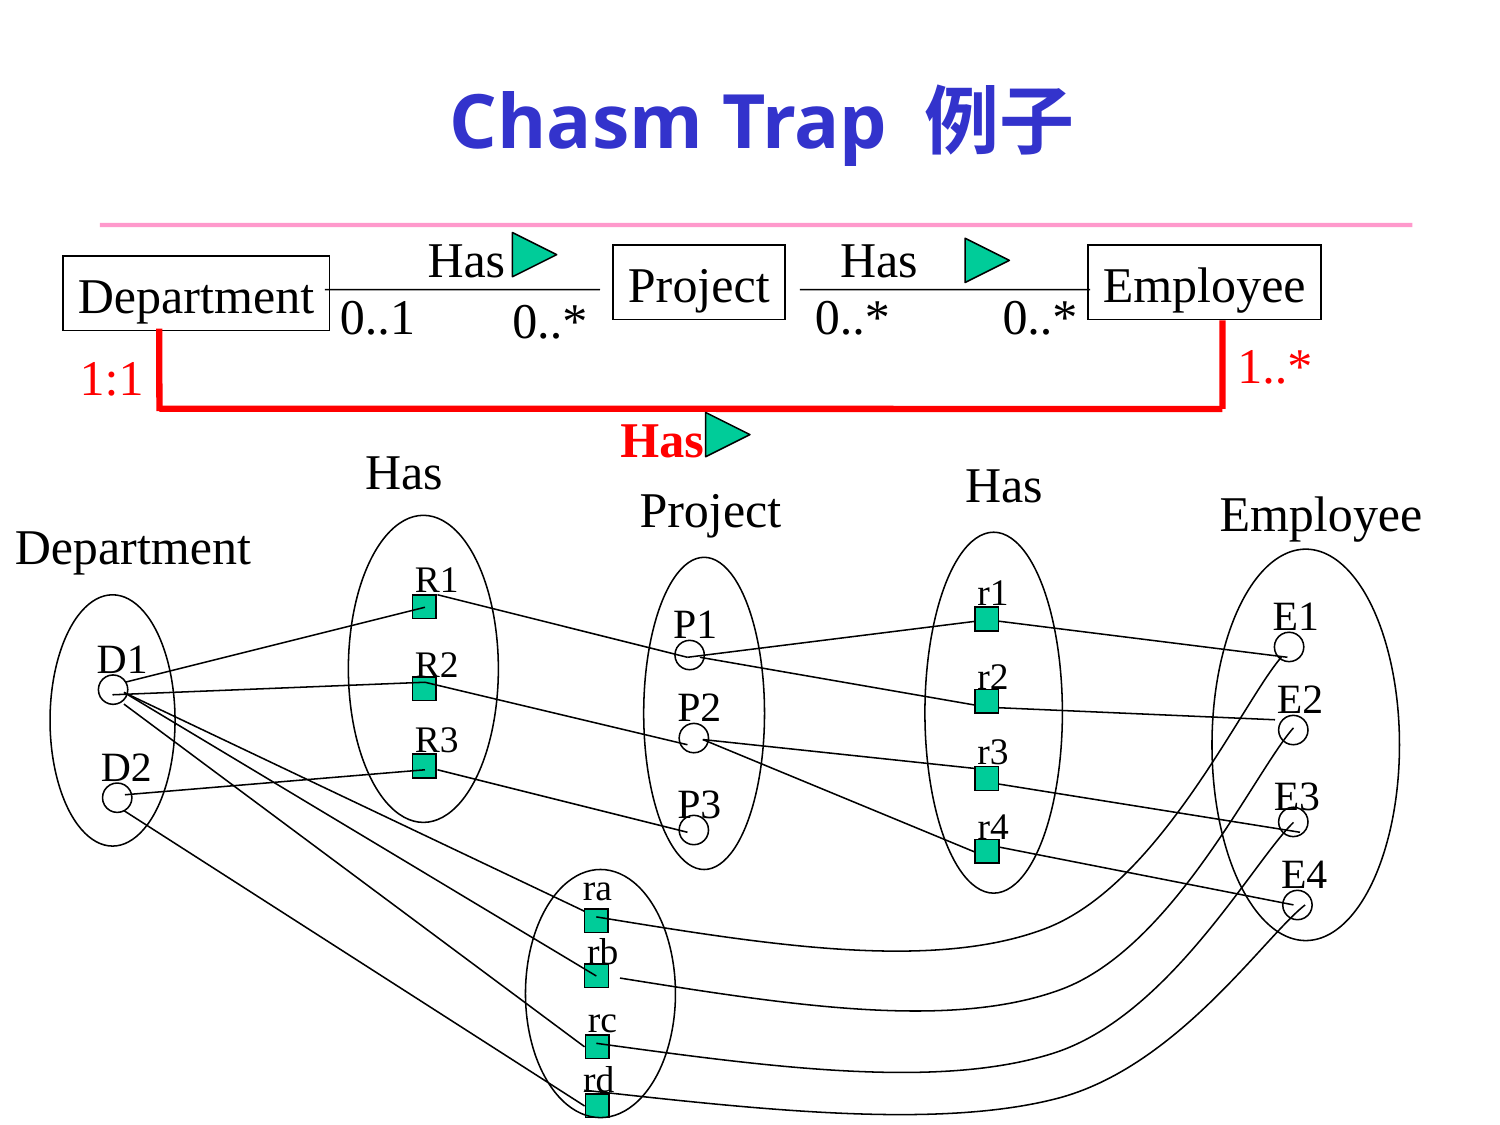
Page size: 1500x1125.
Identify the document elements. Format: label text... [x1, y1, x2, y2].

text_box [643, 557, 765, 870]
text_box 0..* [987, 277, 1093, 352]
text_box Has [825, 219, 933, 295]
text_box Employee [1204, 474, 1438, 549]
text_box [348, 515, 499, 823]
text_box R2 [400, 632, 474, 692]
text_box r2 [962, 644, 1024, 705]
text_box 0..* [497, 280, 603, 356]
text_box Has [950, 444, 1058, 520]
text_box [1282, 905, 1301, 910]
text_box P3 [662, 769, 737, 835]
text_box E4 [1266, 839, 1343, 905]
text_box Has [412, 219, 521, 295]
text_box [412, 692, 437, 701]
text_box 1:1 [64, 337, 159, 413]
text_box [674, 655, 705, 670]
text_box [667, 822, 1294, 1058]
text_box R3 [400, 707, 474, 767]
text_box [643, 904, 1306, 1115]
text_box [1284, 730, 1309, 745]
text_box Has [350, 432, 458, 507]
text_box 0..* [800, 277, 905, 352]
text_box D2 [85, 732, 167, 798]
text_box [412, 767, 437, 778]
text_box Project [624, 469, 797, 545]
text_box Employee [1088, 245, 1321, 320]
text_box 0..1 [325, 277, 430, 352]
text_box [50, 594, 176, 847]
text_box Project [613, 245, 785, 320]
text_box [975, 705, 999, 713]
text_box [102, 798, 132, 813]
text_box [924, 532, 1063, 789]
text_box [512, 232, 557, 277]
text_box [98, 689, 128, 705]
text_box P1 [658, 589, 733, 655]
text_box [965, 238, 1010, 283]
text_box E3 [1258, 761, 1336, 827]
text_box [1274, 647, 1304, 662]
text_box [975, 621, 999, 631]
text_box [680, 835, 708, 845]
text_box [705, 412, 750, 457]
text_box [1217, 549, 1400, 941]
text_box [673, 727, 1294, 997]
text_box [648, 657, 1282, 938]
text_box [1284, 827, 1307, 837]
text_box Has [605, 399, 719, 475]
text_box E2 [1262, 664, 1339, 730]
text_box P2 [662, 672, 737, 738]
text_box D1 [81, 624, 163, 689]
text_box [1291, 905, 1313, 920]
text_box [525, 869, 676, 1118]
text_box r1 [962, 560, 1024, 621]
text_box R1 [400, 547, 474, 608]
text_box [679, 738, 709, 753]
text_box 1..* [1222, 326, 1328, 401]
text_box r3 [962, 719, 1024, 777]
text_box [412, 608, 437, 619]
text_box ra [568, 855, 628, 880]
text_box Department [0, 507, 266, 582]
title Chasm Trap 例子 [124, 24, 1401, 213]
text_box Department [63, 255, 330, 331]
text_box E1 [1257, 581, 1335, 647]
